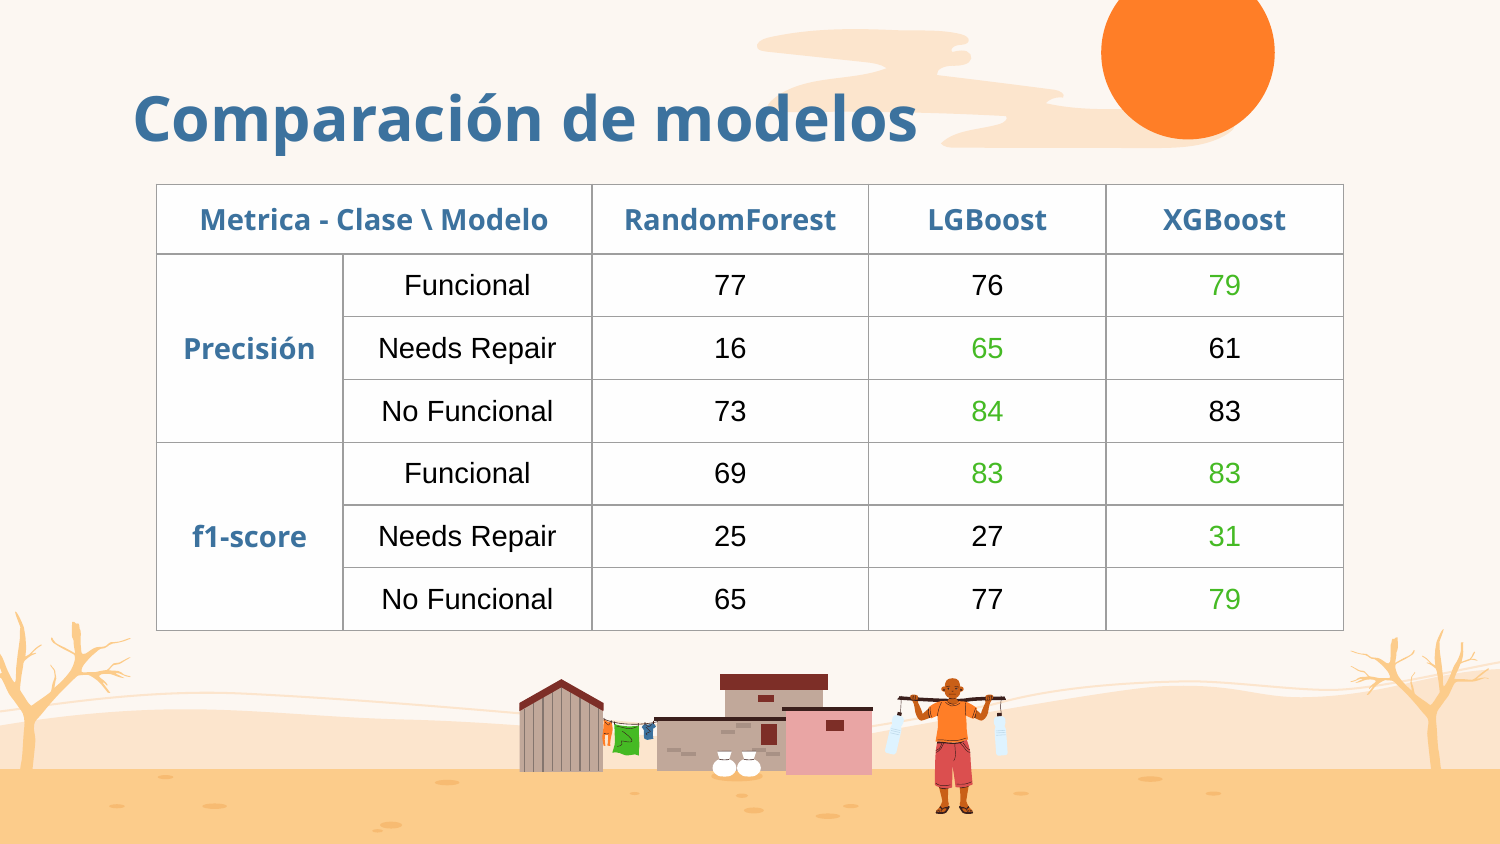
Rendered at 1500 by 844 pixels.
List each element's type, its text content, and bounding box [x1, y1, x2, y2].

table_cell 83 [1107, 443, 1343, 504]
table_cell 65 [869, 317, 1105, 379]
table_cell 77 [593, 255, 868, 316]
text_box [884, 677, 1008, 820]
text_box [202, 803, 227, 809]
table_cell Precisión [157, 255, 342, 442]
table_cell Needs Repair [344, 506, 591, 567]
table_cell No Funcional [344, 380, 591, 442]
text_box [519, 673, 874, 782]
table_cell 84 [869, 380, 1105, 442]
table_cell 31 [1107, 506, 1343, 567]
table_cell 83 [1107, 380, 1343, 442]
table_cell 27 [869, 506, 1105, 567]
table_cell 73 [593, 380, 868, 442]
table_cell 61 [1107, 317, 1343, 379]
table_cell 16 [593, 317, 868, 379]
text_box [109, 804, 125, 809]
table_cell No Funcional [344, 568, 591, 630]
table_header XGBoost [1107, 185, 1343, 253]
table_header Metrica - Clase \ Modelo [157, 185, 591, 253]
table_cell Needs Repair [344, 317, 591, 379]
title Comparación de modelos [116, 63, 1364, 154]
table_cell 65 [593, 568, 868, 630]
table_cell f1-score [157, 443, 342, 630]
table_cell 77 [869, 568, 1105, 630]
table_cell Funcional [344, 443, 591, 504]
table_header RandomForest [593, 185, 868, 253]
table_cell 69 [593, 443, 868, 504]
table_cell 79 [1107, 255, 1343, 316]
table_cell 25 [593, 506, 868, 567]
table_cell 76 [869, 255, 1105, 316]
table_cell 79 [1107, 568, 1343, 630]
table_cell 83 [869, 443, 1105, 504]
table_header LGBoost [869, 185, 1105, 253]
table_cell Funcional [344, 255, 591, 316]
